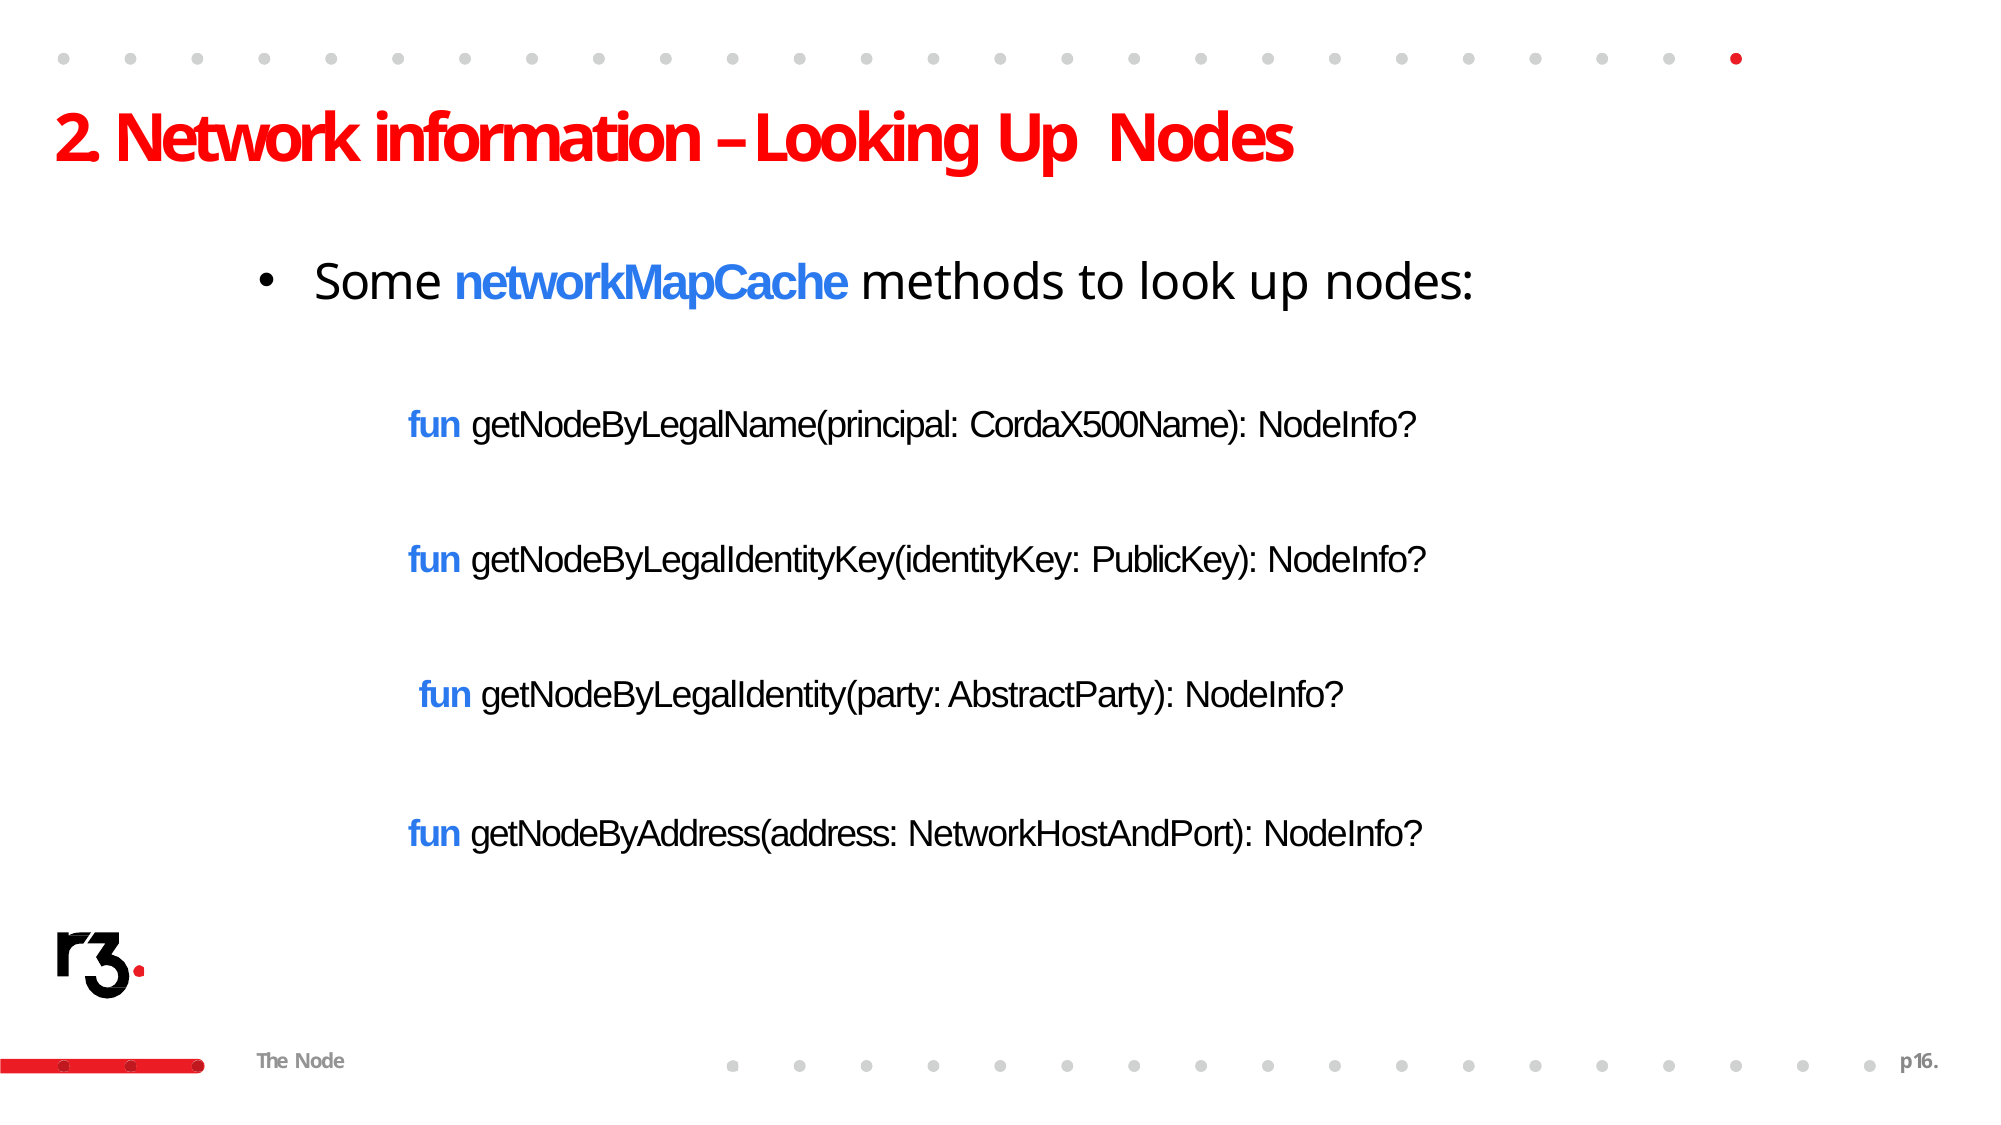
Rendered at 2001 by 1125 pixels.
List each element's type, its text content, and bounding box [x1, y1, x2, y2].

text_box Some networkMapCache methods to look up nodes: fun getNodeByLegalName(principal: CordaX500Name): NodeInfo? fun getNodeByLegalIdentityKey(identityKey: PublicKey): NodeInfo? fun getNodeByLegalIdentity(party: AbstractParty): NodeInfo? fun getNodeByAddress(address: NetworkHostAndPort): NodeInfo? [255, 247, 1522, 854]
slide_number p10. [1897, 1045, 1945, 1125]
picture [124, 1060, 137, 1072]
picture [191, 1060, 204, 1072]
title 2. Network information – Looking Up Nodes [52, 92, 1441, 283]
footer The Node [254, 1045, 355, 1125]
picture [726, 1060, 739, 1072]
picture [57, 1060, 70, 1072]
picture [133, 965, 145, 977]
